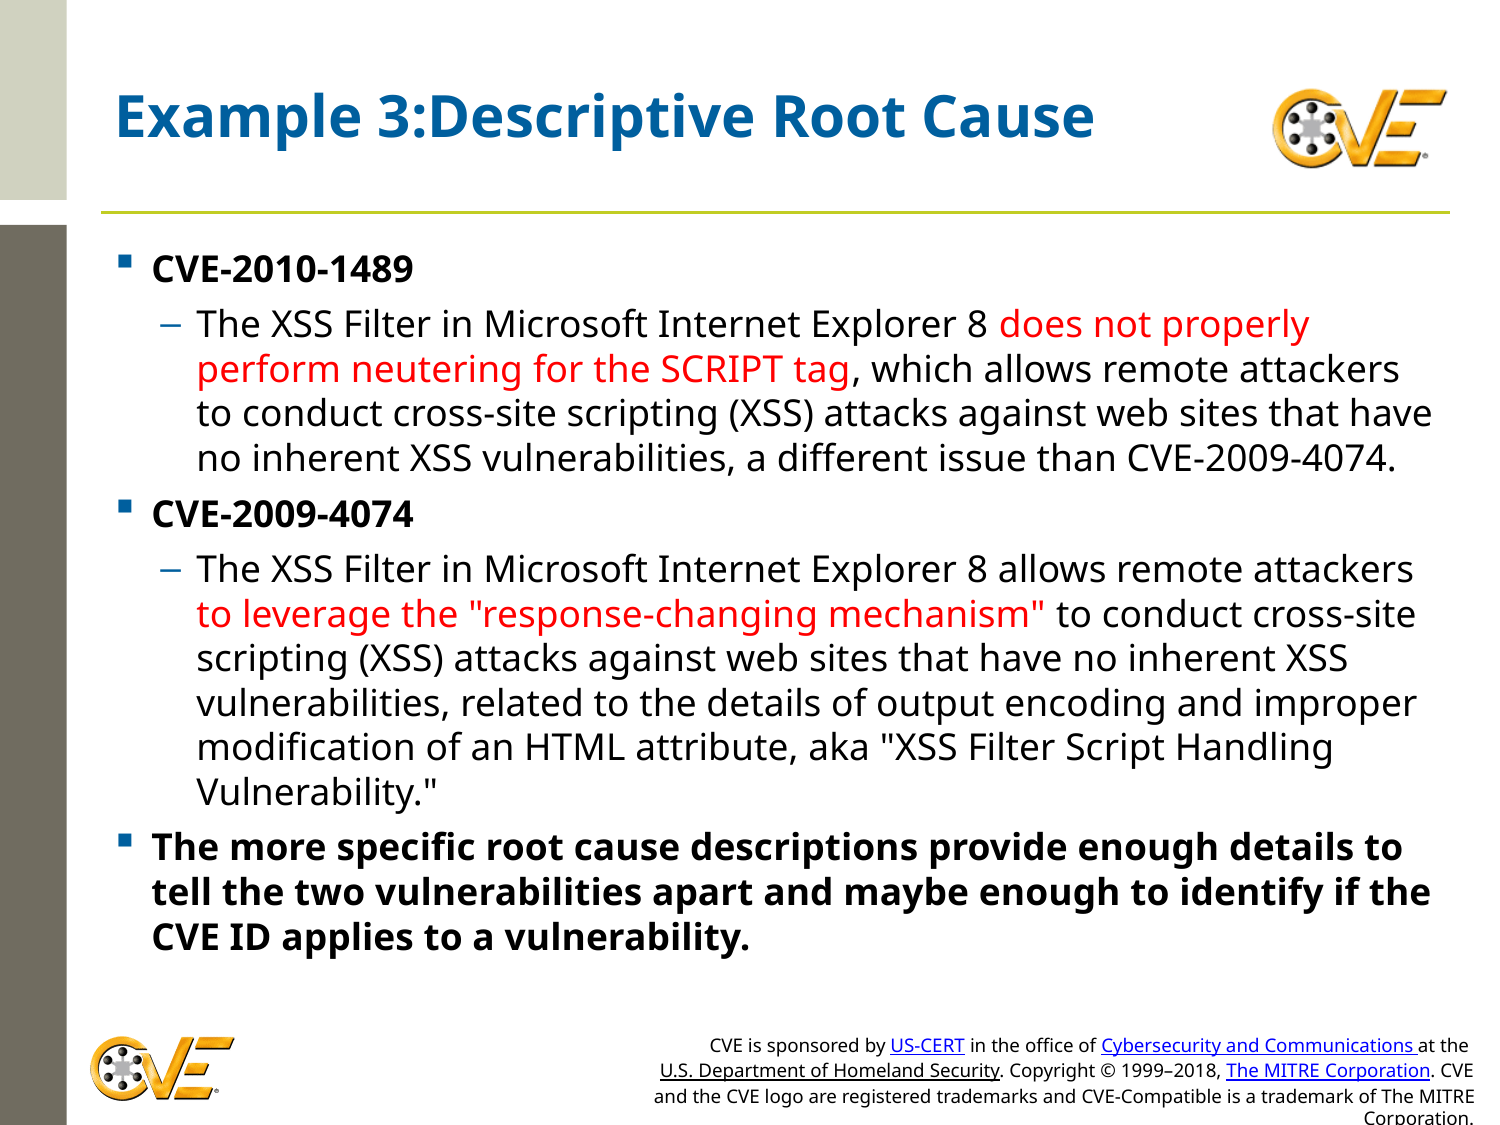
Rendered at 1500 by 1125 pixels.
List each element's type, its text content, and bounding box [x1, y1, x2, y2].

list CVE-2010-1489 The XSS Filter in Microsoft Internet Explorer 8 does not properly perform neutering for the SCRIPT tag, which allows remote attackers to conduct cross-site scripting (XSS) attacks against web sites that have no inherent XSS vulnerabilities, a different issue than CVE-2009-4074. CVE-2009-4074 The XSS Filter in Microsoft Internet Explorer 8 allows remote attackers to leverage the "response-changing mechanism" to conduct cross-site scripting (XSS) attacks against web sites that have no inherent XSS vulnerabilities, related to the details of output encoding and improper modification of an HTML attribute, aka "XSS Filter Script Handling Vulnerability." The more specific root cause descriptions provide enough details to tell the two vulnerabilities apart and maybe enough to identify if the CVE ID applies to a vulnerability. [99, 237, 1450, 991]
title Example 3:Descriptive Root Cause [99, 45, 1248, 188]
picture [87, 1033, 237, 1104]
picture [1269, 85, 1450, 172]
